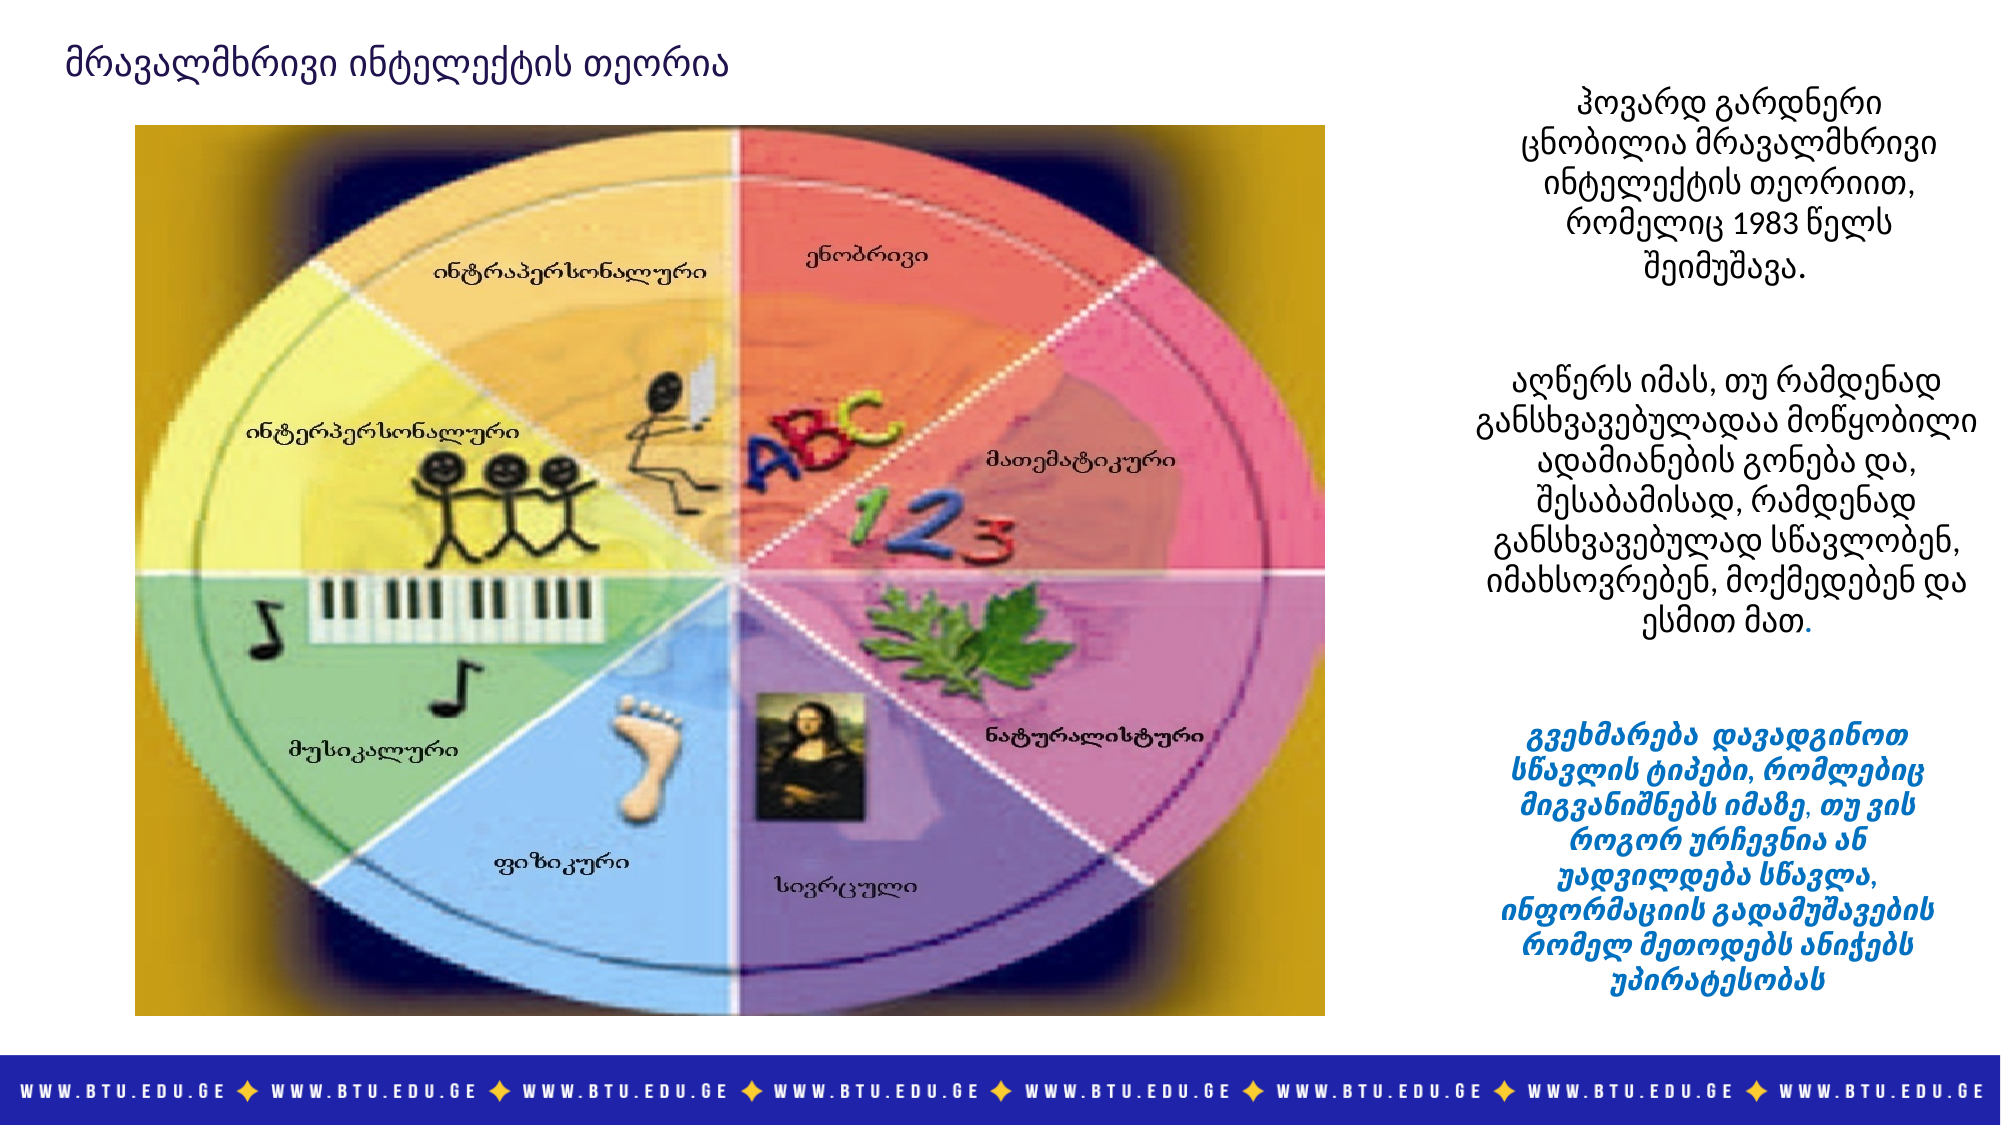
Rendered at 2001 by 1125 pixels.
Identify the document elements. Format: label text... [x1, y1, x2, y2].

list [135, 125, 1325, 1016]
text_box ჰოვარდ გარდნერი ცნობილია მრავალმხრივი ინტელექტის თეორიით, რომელიც 1983 წელს შეიმუშავა. [1497, 73, 1962, 294]
text_box მრავალმხრივი ინტელექტის თეორია [49, 31, 745, 92]
text_box გვეხმარება დავადგინოთ სწავლის ტიპები, რომლებიც მიგვანიშნებს იმაზე, თუ ვის როგორ ურჩევნია ან უადვილდება სწავლა, ინფორმაციის გადამუშავების რომელ მეთოდებს ანიჭებს უპირატესობას [1482, 709, 1953, 1004]
picture [0, 0, 2001, 1125]
text_box აღწერს იმას, თუ რამდენად განსხვავებულადაა მოწყობილი ადამიანების გონება და, შესაბამისად, რამდენად განსხვავებულად სწავლობენ, იმახსოვრებენ, მოქმედებენ და ესმით მათ. [1454, 352, 2000, 647]
